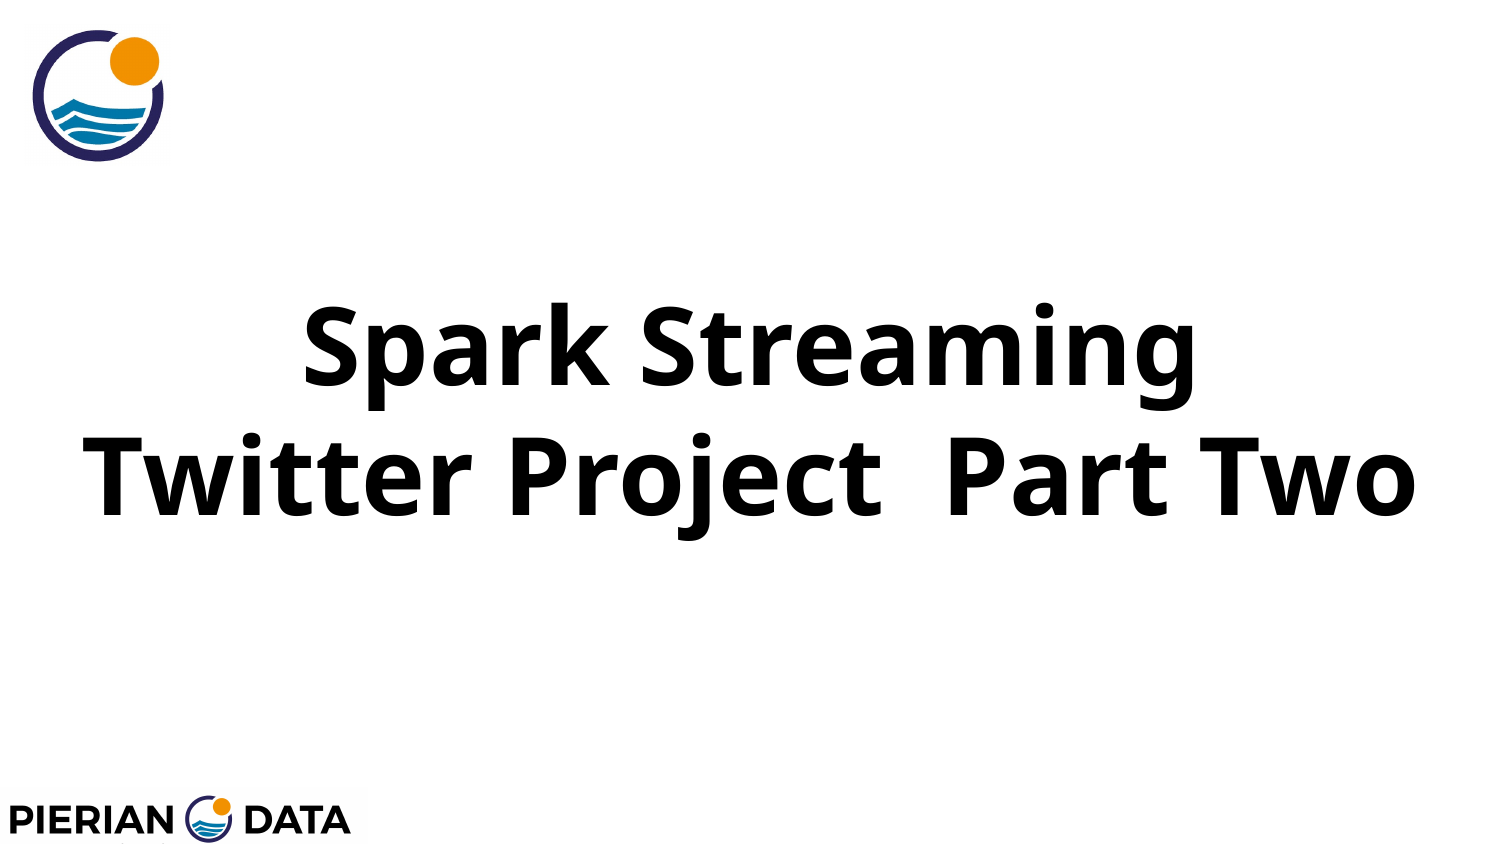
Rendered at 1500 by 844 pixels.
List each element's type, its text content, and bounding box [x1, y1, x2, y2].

picture [0, 787, 368, 844]
picture [24, 24, 172, 167]
title Spark Streaming Twitter Project Part Two [24, 215, 1478, 553]
